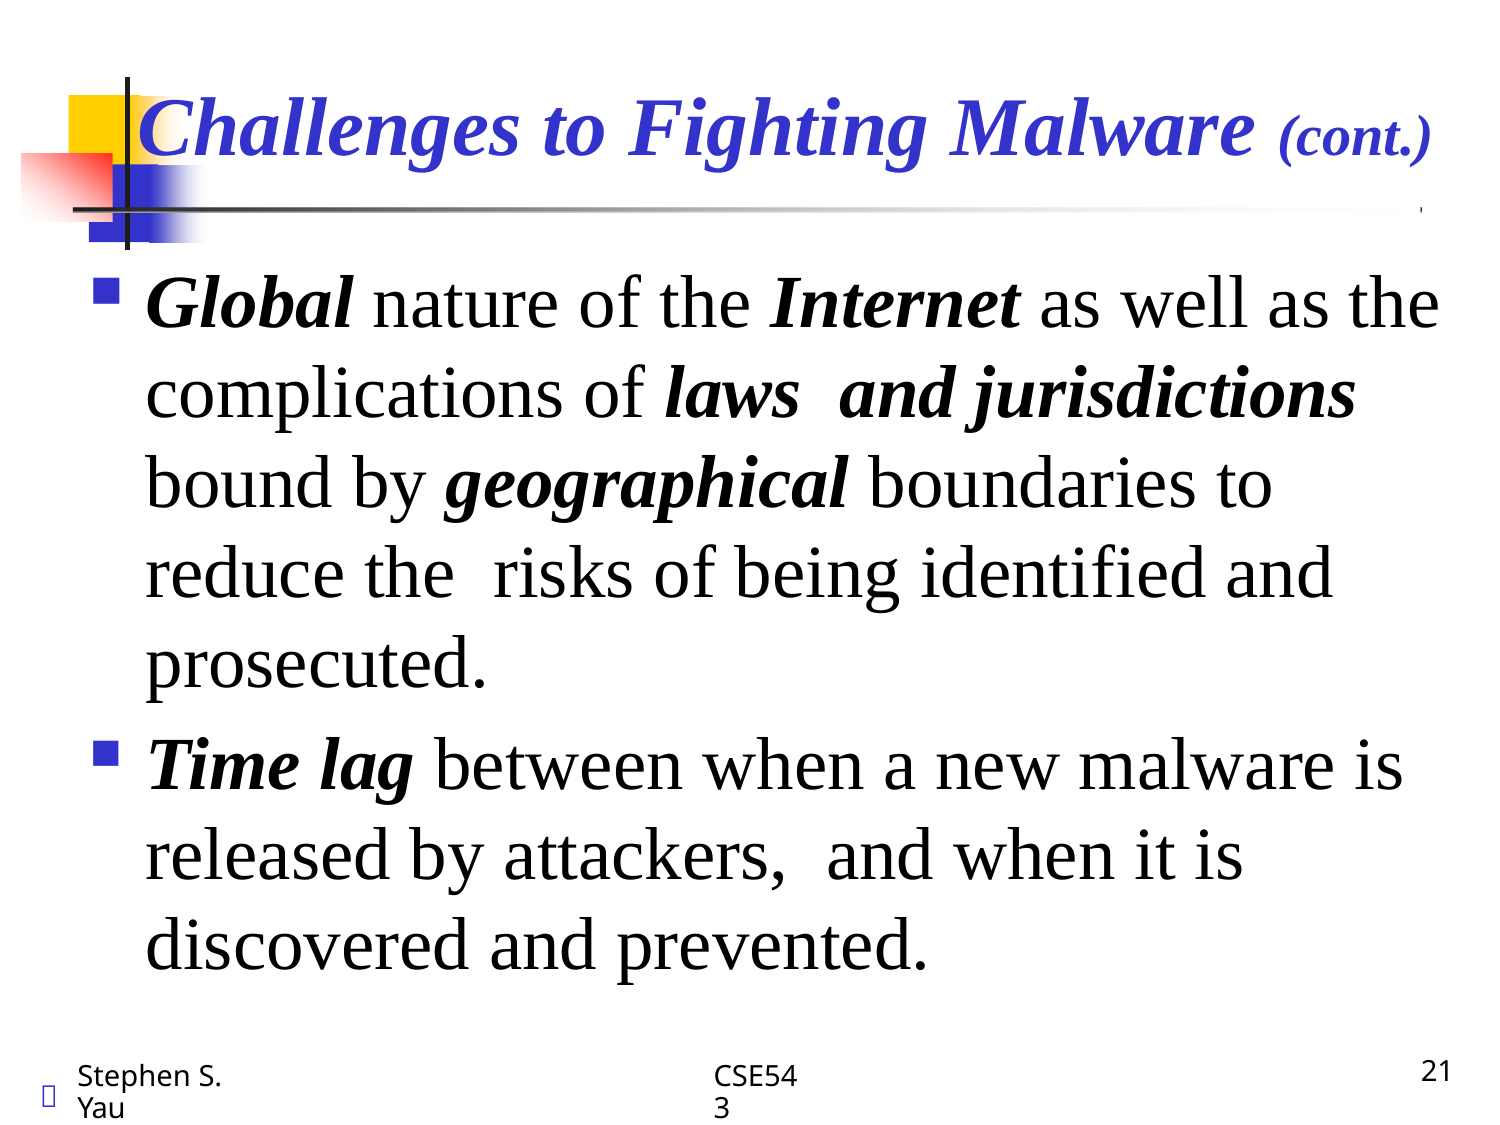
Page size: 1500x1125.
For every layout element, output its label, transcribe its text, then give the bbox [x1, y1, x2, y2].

footer CSE543 [711, 1059, 814, 1125]
slide_number Stephen S. Yau [75, 991, 275, 1125]
text_box Global nature of the Internet as well as the complications of laws and jurisdictions bound by geographical boundaries to reduce the risks of being identified and prosecuted. Time lag between when a new malware is released by attackers, and when it is discovered and prevented. [87, 252, 1478, 985]
title Challenges to Fighting Malware (cont.) [0, 72, 1478, 261]
text_box  [37, 1081, 65, 1115]
slide_number 21 [1416, 1059, 1457, 1125]
